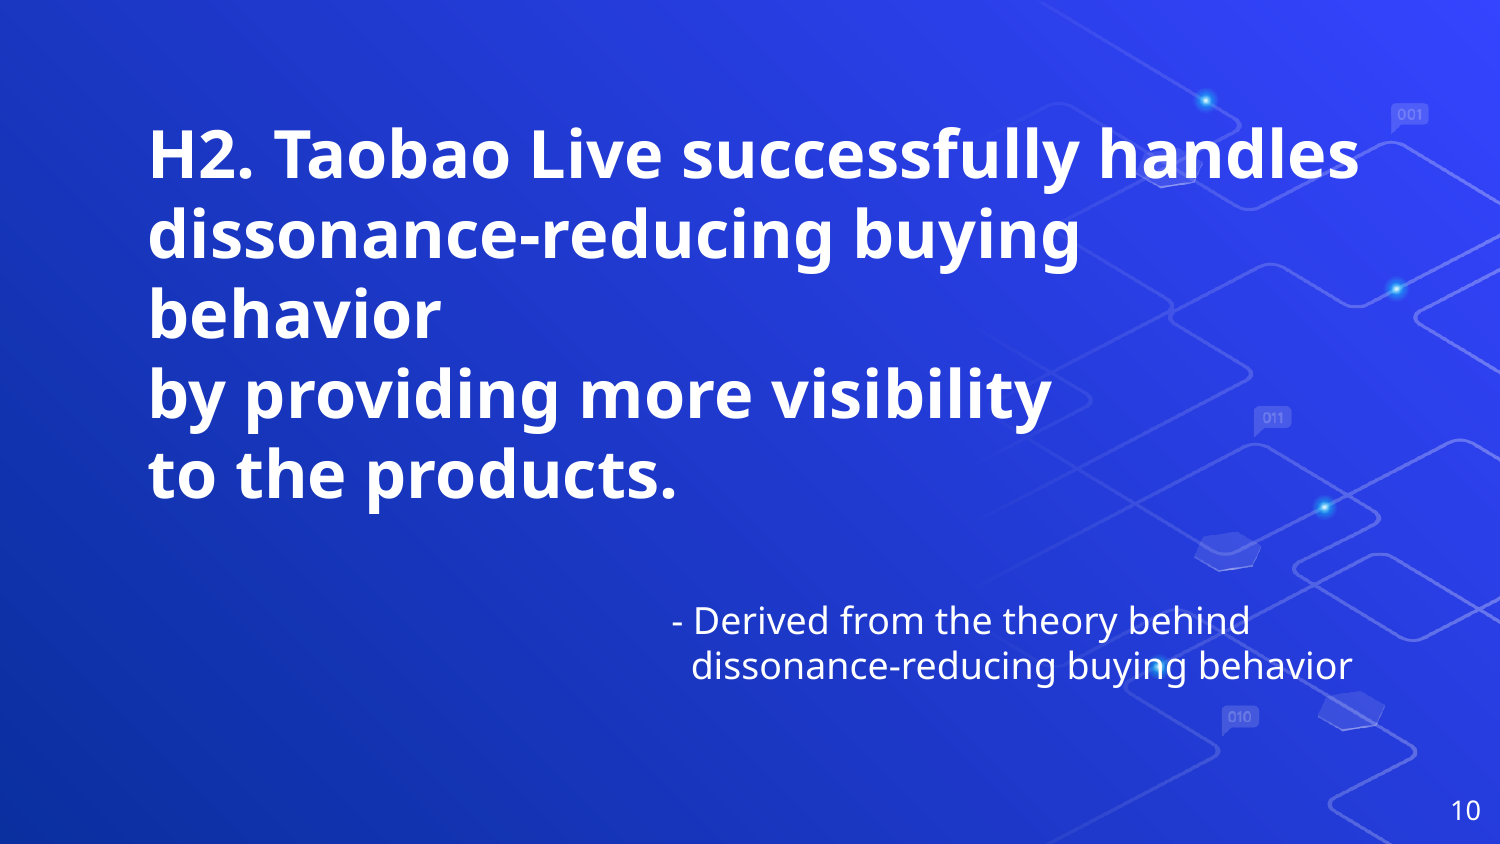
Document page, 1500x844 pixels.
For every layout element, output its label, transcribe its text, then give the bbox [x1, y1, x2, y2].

title H2. Taobao Live successfully handles dissonance-reducing buying behavior by providing more visibility to the products. [147, 254, 1392, 512]
picture [0, 0, 1500, 844]
text_box - Derived from the theory behind dissonance-reducing buying behavior [671, 635, 1382, 687]
slide_number 10 [1391, 779, 1482, 844]
